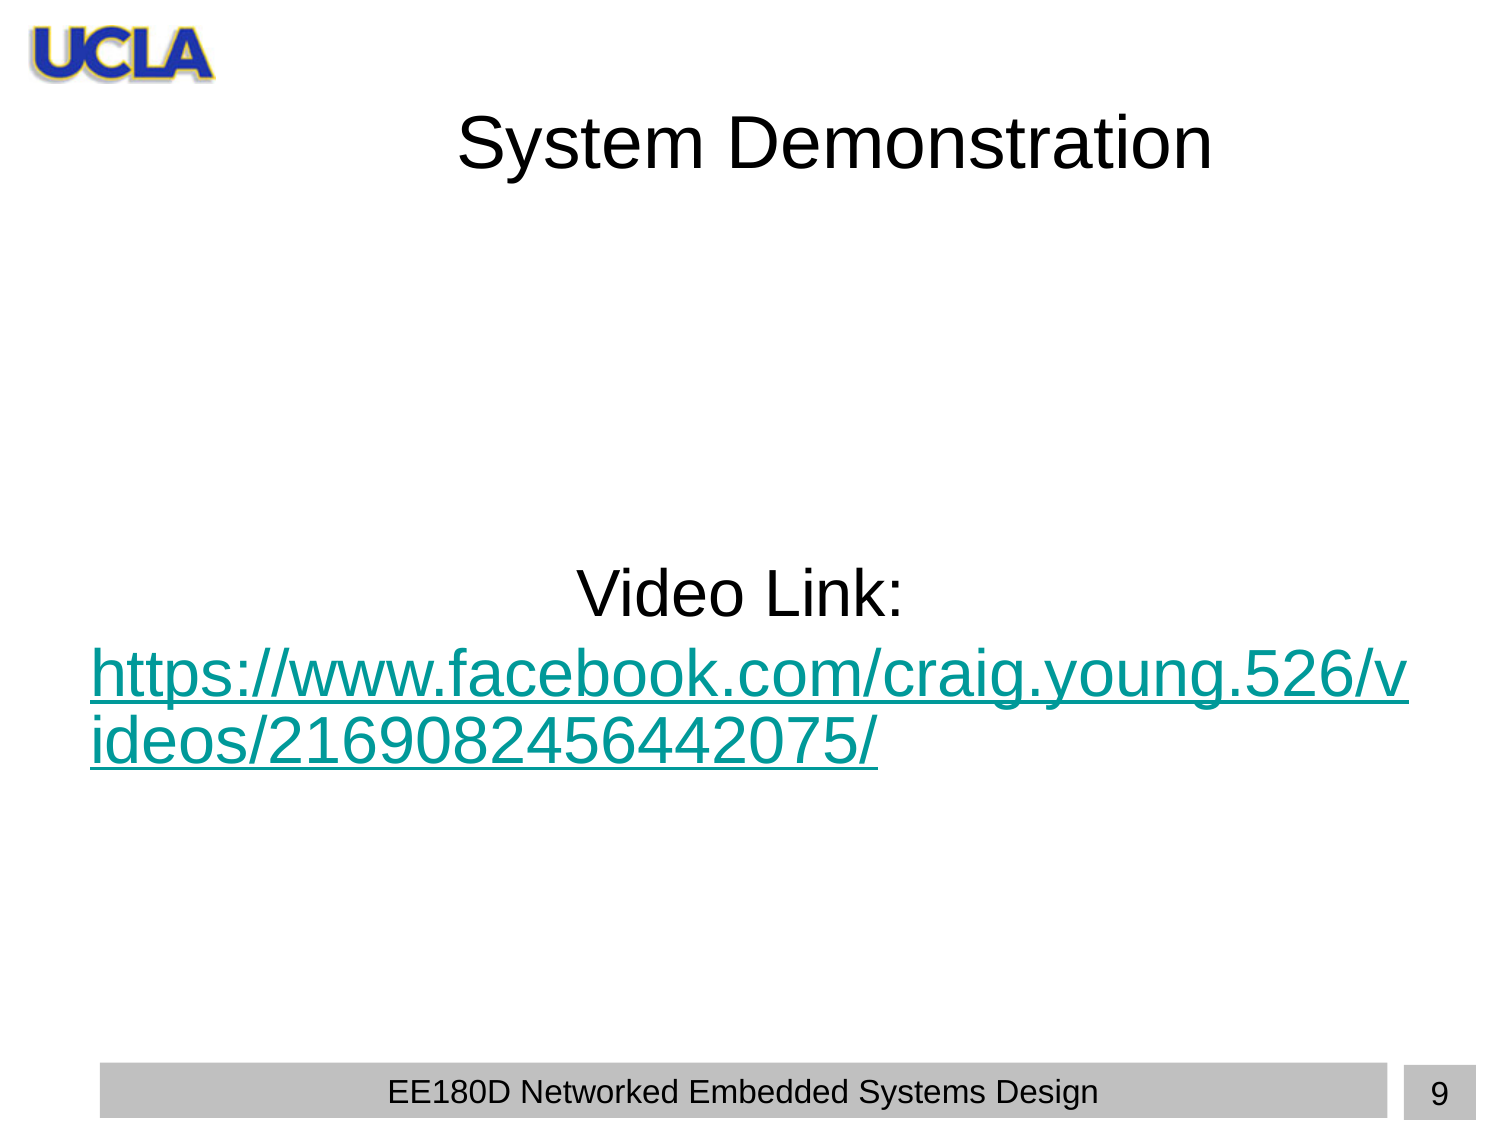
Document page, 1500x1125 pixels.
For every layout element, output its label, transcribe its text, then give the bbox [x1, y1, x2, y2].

title System Demonstration [246, 45, 1425, 233]
list Video Link: https://www.facebook.com/craig.young.526/videos/2169082456442075/ [75, 262, 1425, 1005]
picture [28, 25, 216, 84]
